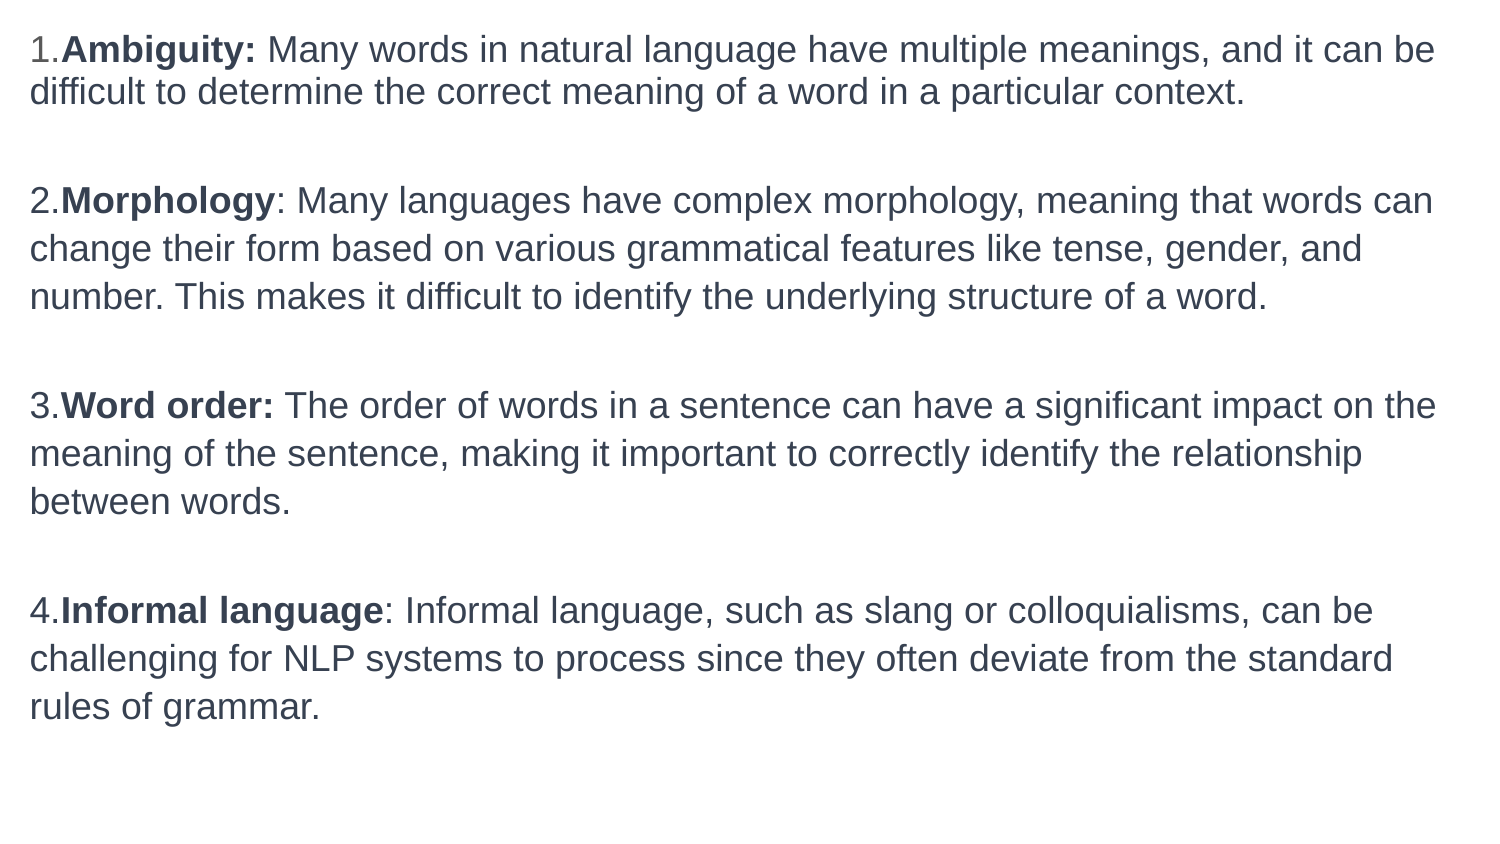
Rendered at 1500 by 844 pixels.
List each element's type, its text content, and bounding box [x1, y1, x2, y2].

subtitle 1.Ambiguity: Many words in natural language have multiple meanings, and it can be difficult to determine the correct meaning of a word in a particular context. 2.Morphology: Many languages have complex morphology, meaning that words can change their form based on various grammatical features like tense, gender, and number. This makes it difficult to identify the underlying structure of a word. 3.Word order: The order of words in a sentence can have a significant impact on the meaning of the sentence, making it important to correctly identify the relationship between words. 4.Informal language: Informal language, such as slang or colloquialisms, can be challenging for NLP systems to process since they often deviate from the standard rules of grammar. [14, 13, 1470, 819]
